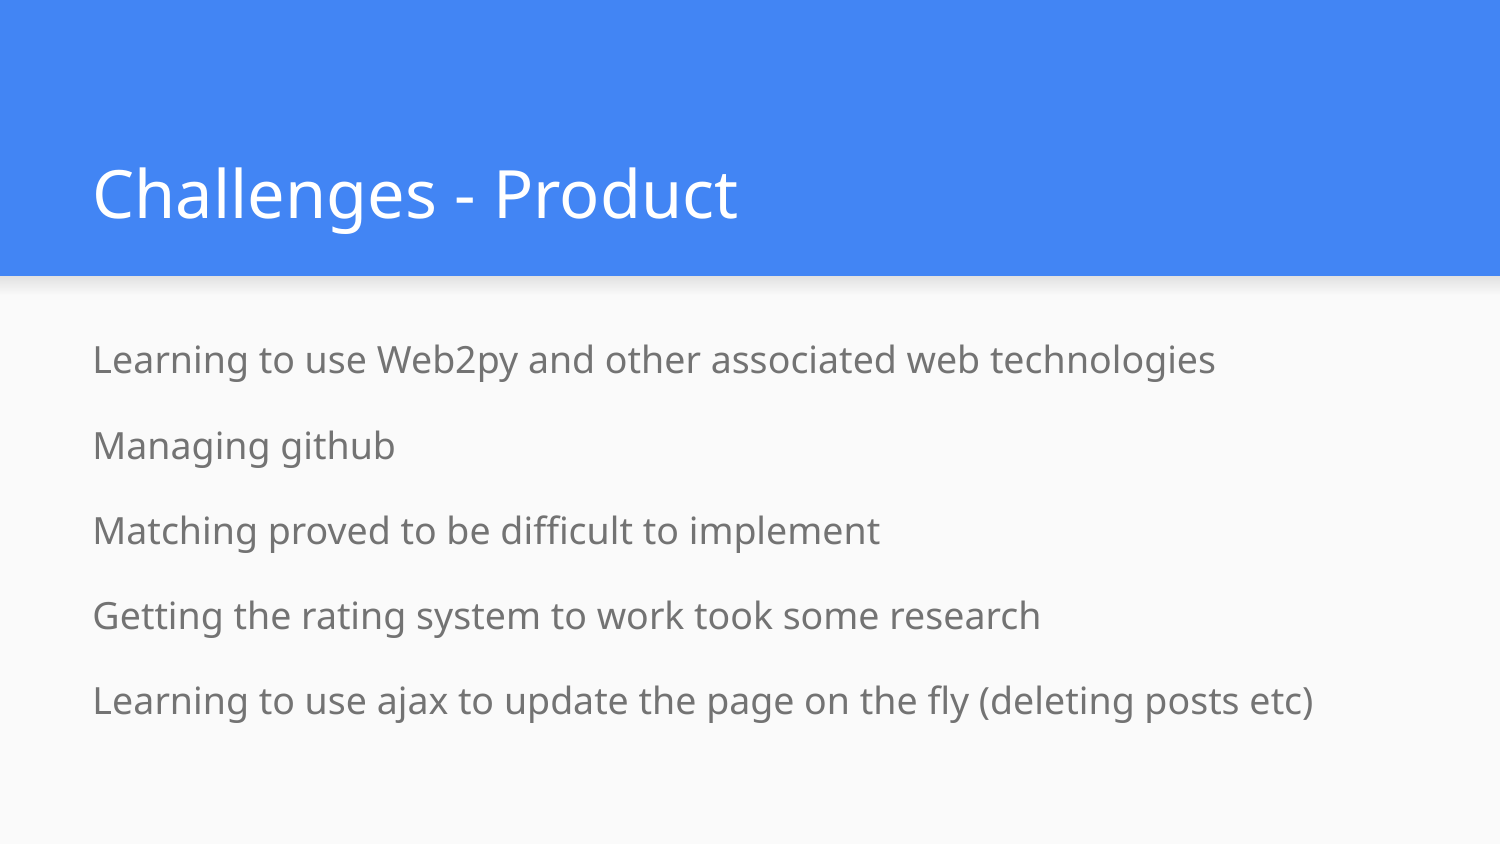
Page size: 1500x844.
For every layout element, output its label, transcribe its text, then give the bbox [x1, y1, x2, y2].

list Learning to use Web2py and other associated web technologies Managing github Matching proved to be difficult to implement Getting the rating system to work took some research Learning to use ajax to update the page on the fly (deleting posts etc) [77, 314, 1427, 760]
title Challenges - Product [77, 121, 1427, 248]
